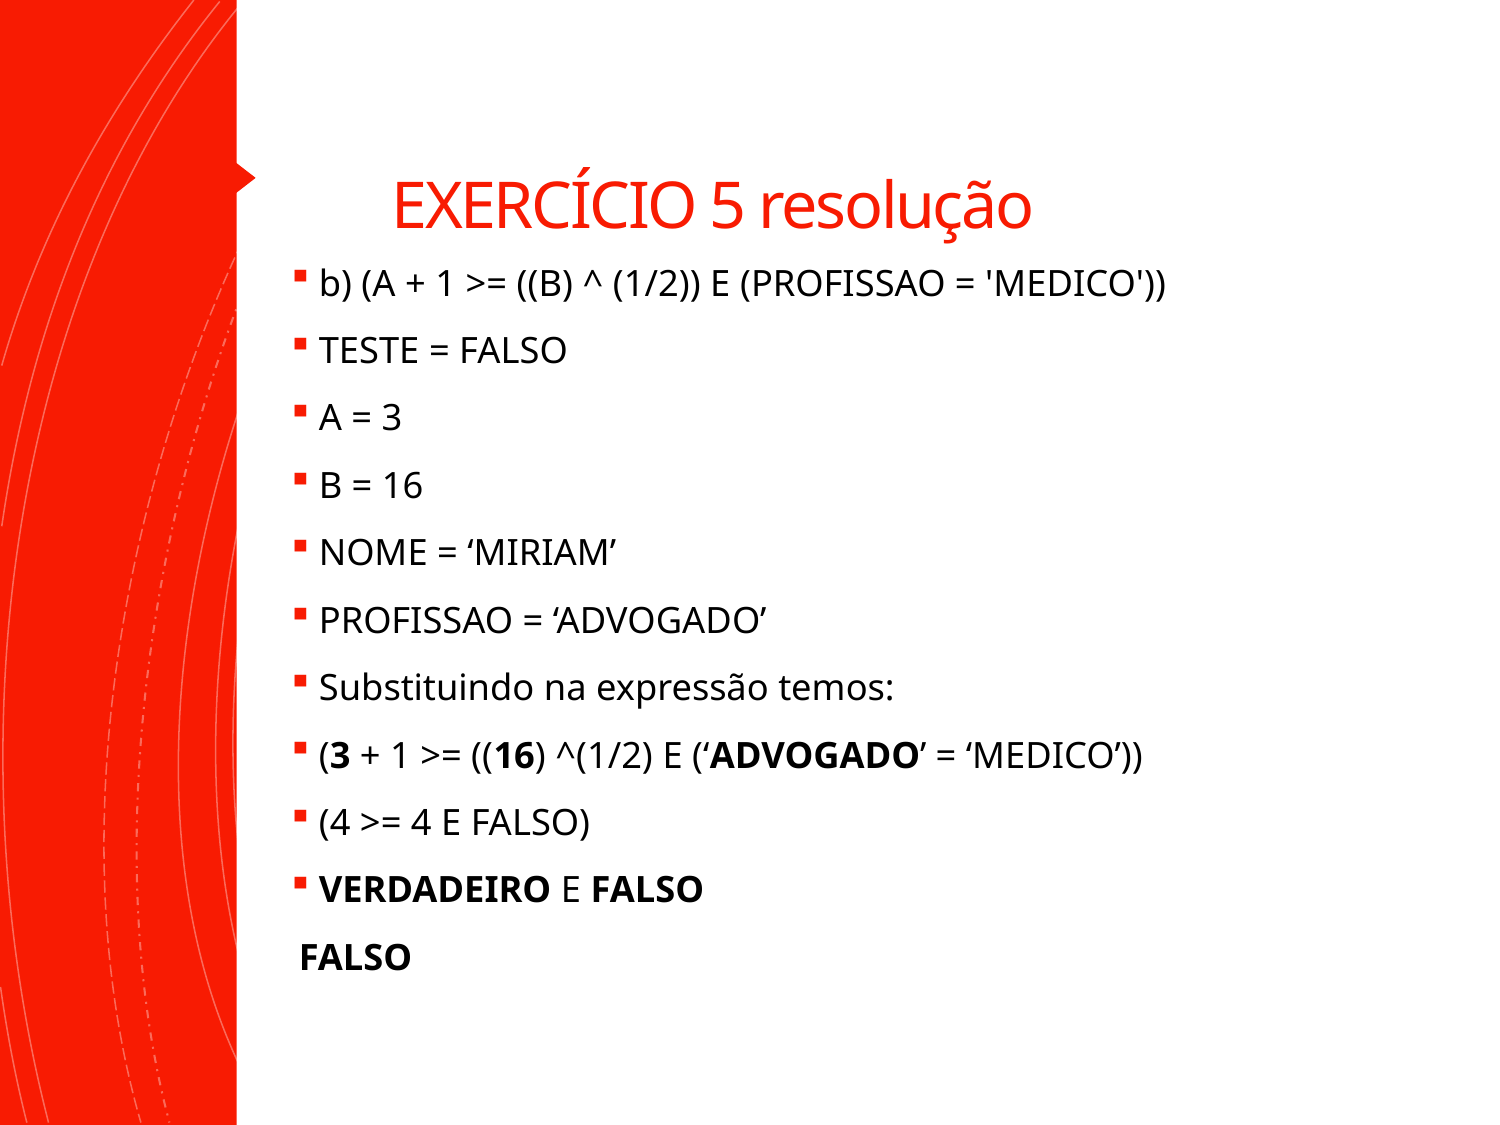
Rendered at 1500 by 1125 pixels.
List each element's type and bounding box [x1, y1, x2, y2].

text_box [0, 0, 1498, 1125]
